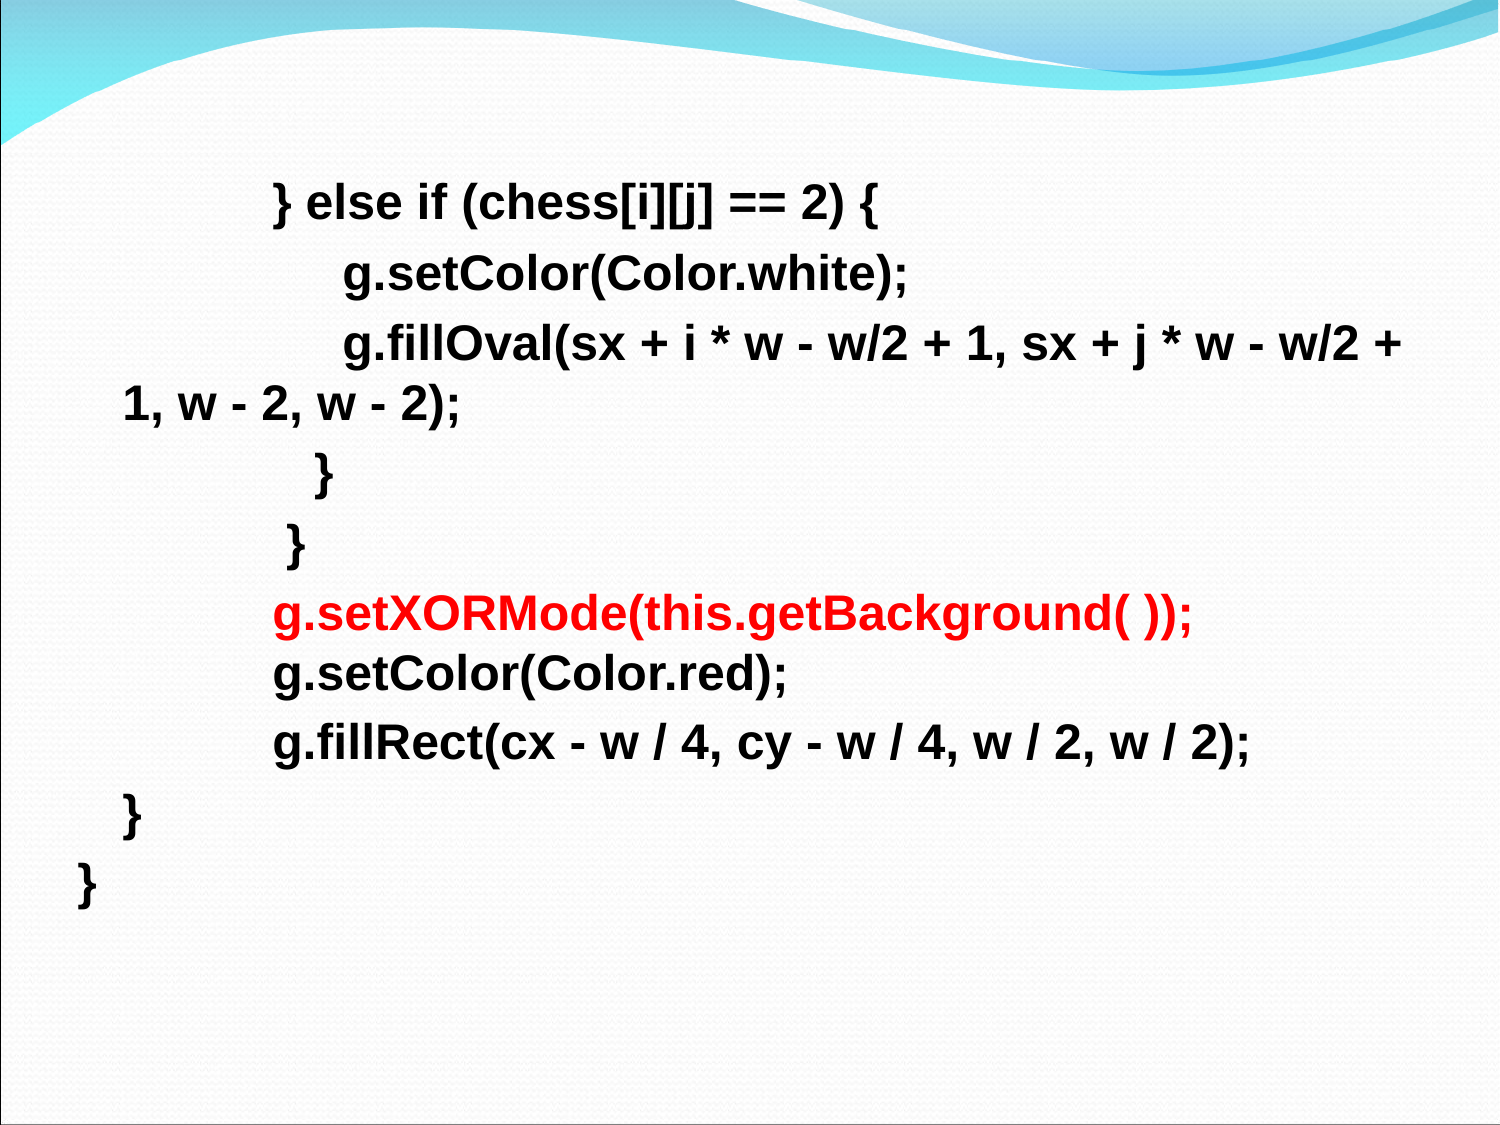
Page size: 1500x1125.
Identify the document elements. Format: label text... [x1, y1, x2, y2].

list } else if (chess[i][j] == 2) { g.setColor(Color.white); g.fillOval(sx + i * w - w/2 + 1, sx + j * w - w/2 + 1, w - 2, w - 2); } } g.setXORMode(this.getBackground( )); g.setColor(Color.red); g.fillRect(cx - w / 4, cy - w / 4, w / 2, w / 2); } } [62, 162, 1450, 1025]
picture [0, 0, 1500, 1125]
